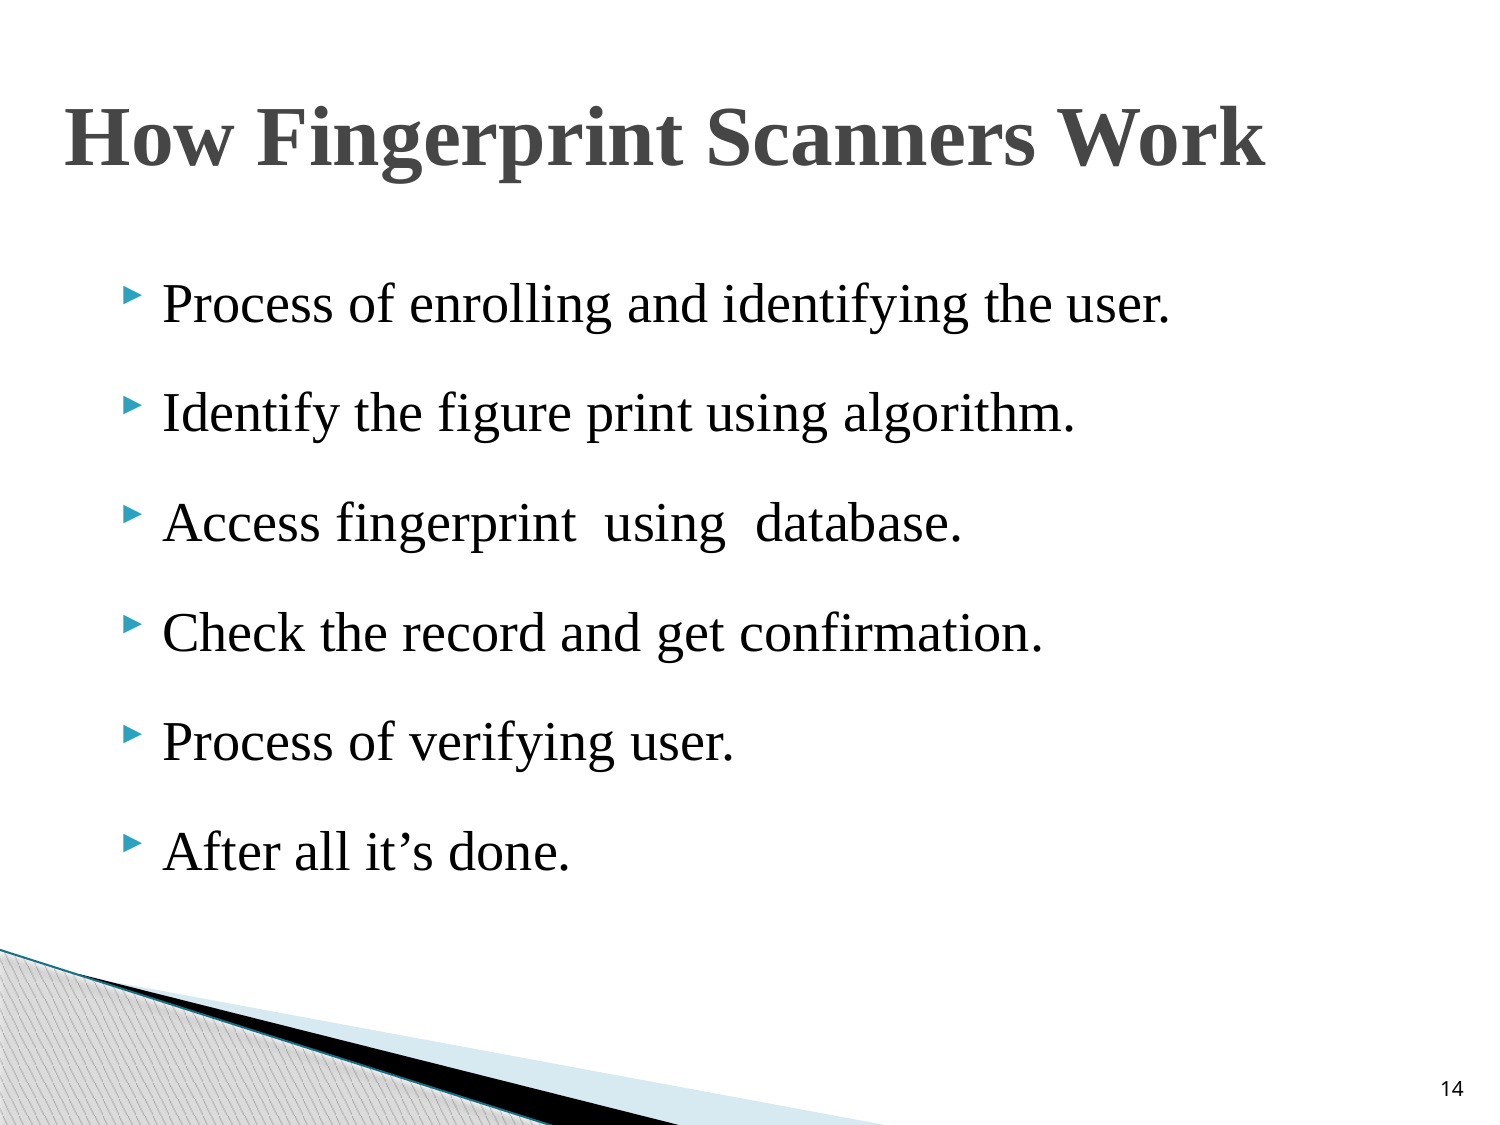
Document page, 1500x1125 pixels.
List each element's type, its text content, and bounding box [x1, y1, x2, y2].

list Process of enrolling and identifying the user. Identify the figure print using algorithm. Access fingerprint using database. Check the record and get confirmation. Process of verifying user. After all it’s done. [87, 224, 1413, 1043]
title How Fingerprint Scanners Work [50, 37, 1400, 225]
slide_number 14 [1418, 1051, 1479, 1112]
